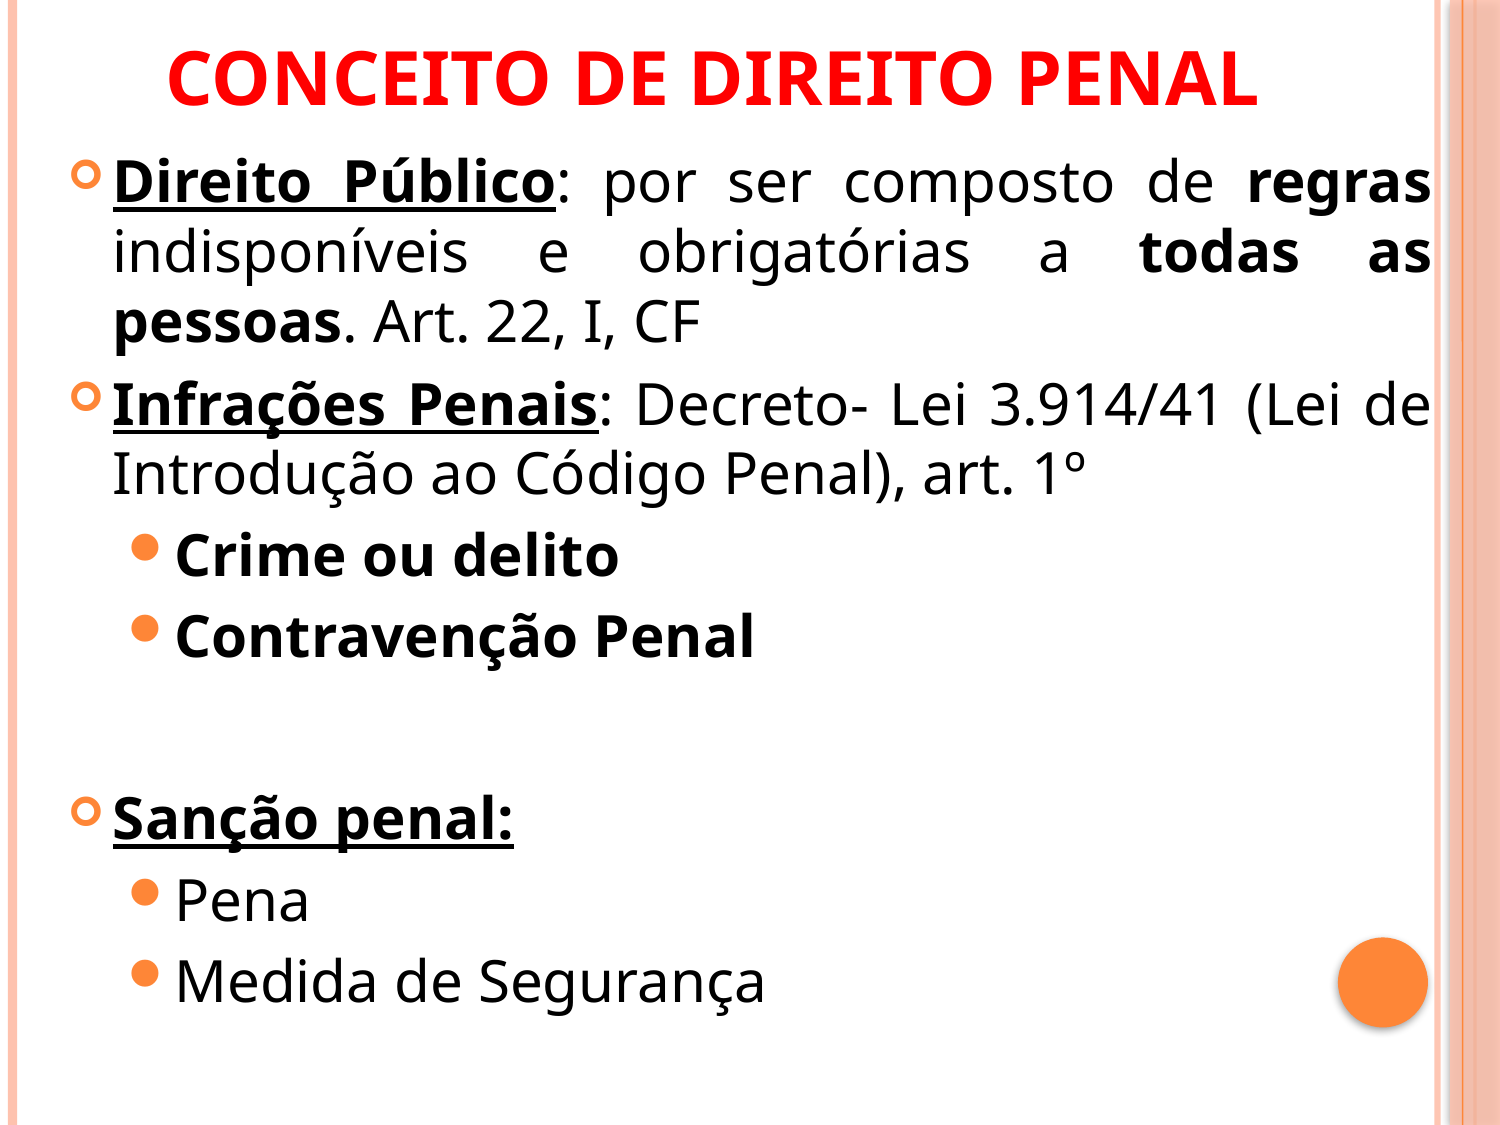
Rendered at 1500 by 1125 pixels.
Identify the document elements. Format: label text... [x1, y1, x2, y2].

title Conceito de Direito Penal [100, 0, 1326, 128]
list Direito Público: por ser composto de regras indisponíveis e obrigatórias a todas as pessoas. Art. 22, I, CF Infrações Penais: Decreto- Lei 3.914/41 (Lei de Introdução ao Código Penal), art. 1º Crime ou delito Contravenção Penal Sanção penal: Pena Medida de Segurança [53, 137, 1447, 1090]
